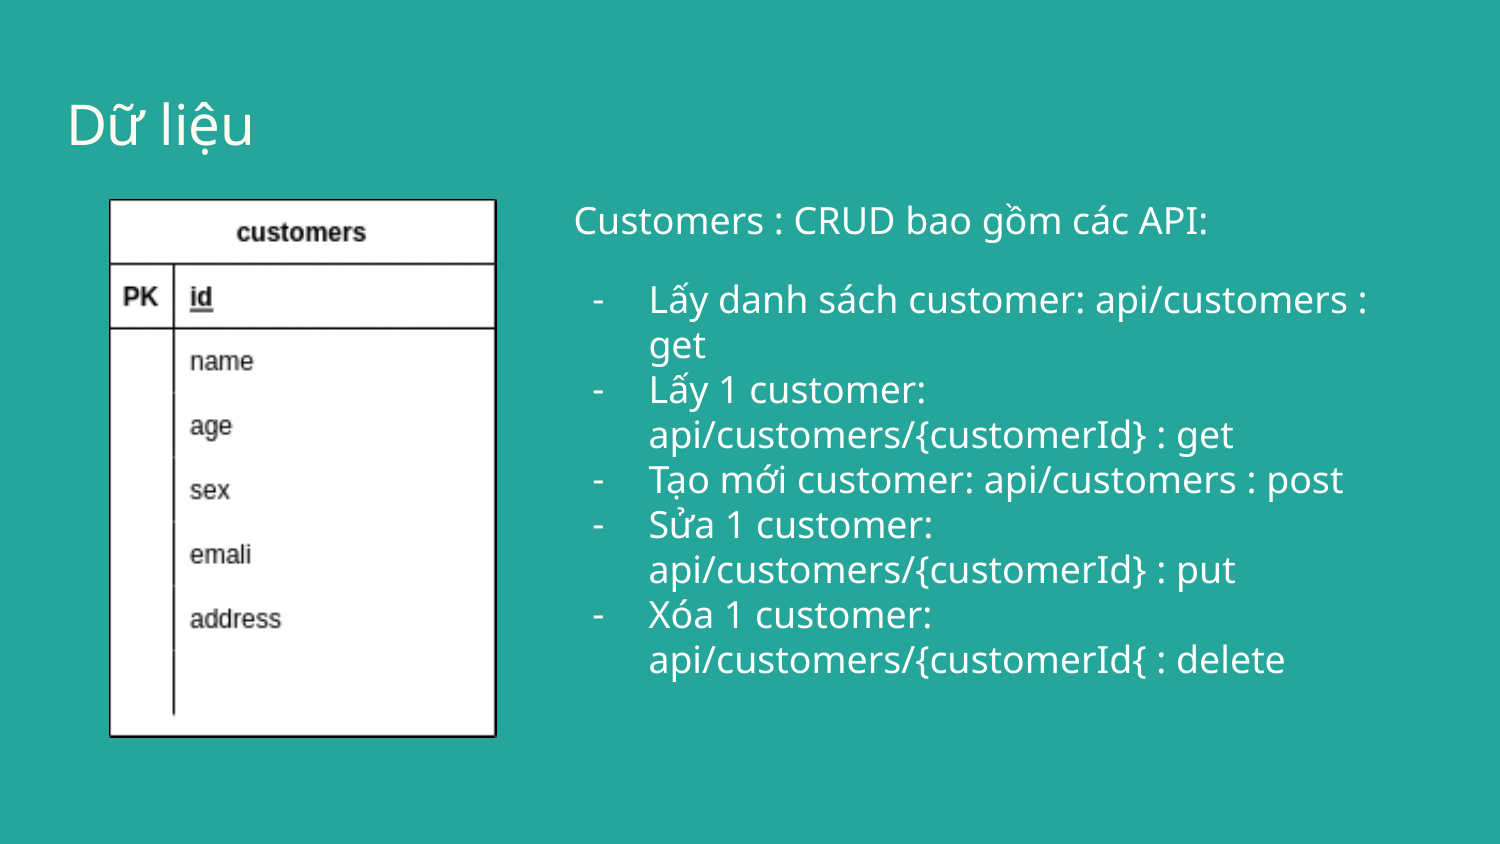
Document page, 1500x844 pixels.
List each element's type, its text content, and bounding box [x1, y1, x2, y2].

picture [108, 199, 498, 738]
list Customers : CRUD bao gồm các API: Lấy danh sách customer: api/customers : get Lấy 1 customer: api/customers/{customerId} : get Tạo mới customer: api/customers : post Sửa 1 customer: api/customers/{customerId} : put Xóa 1 customer: api/customers/{customerId{ : delete [558, 182, 1399, 738]
title Dữ liệu [51, 72, 1449, 174]
